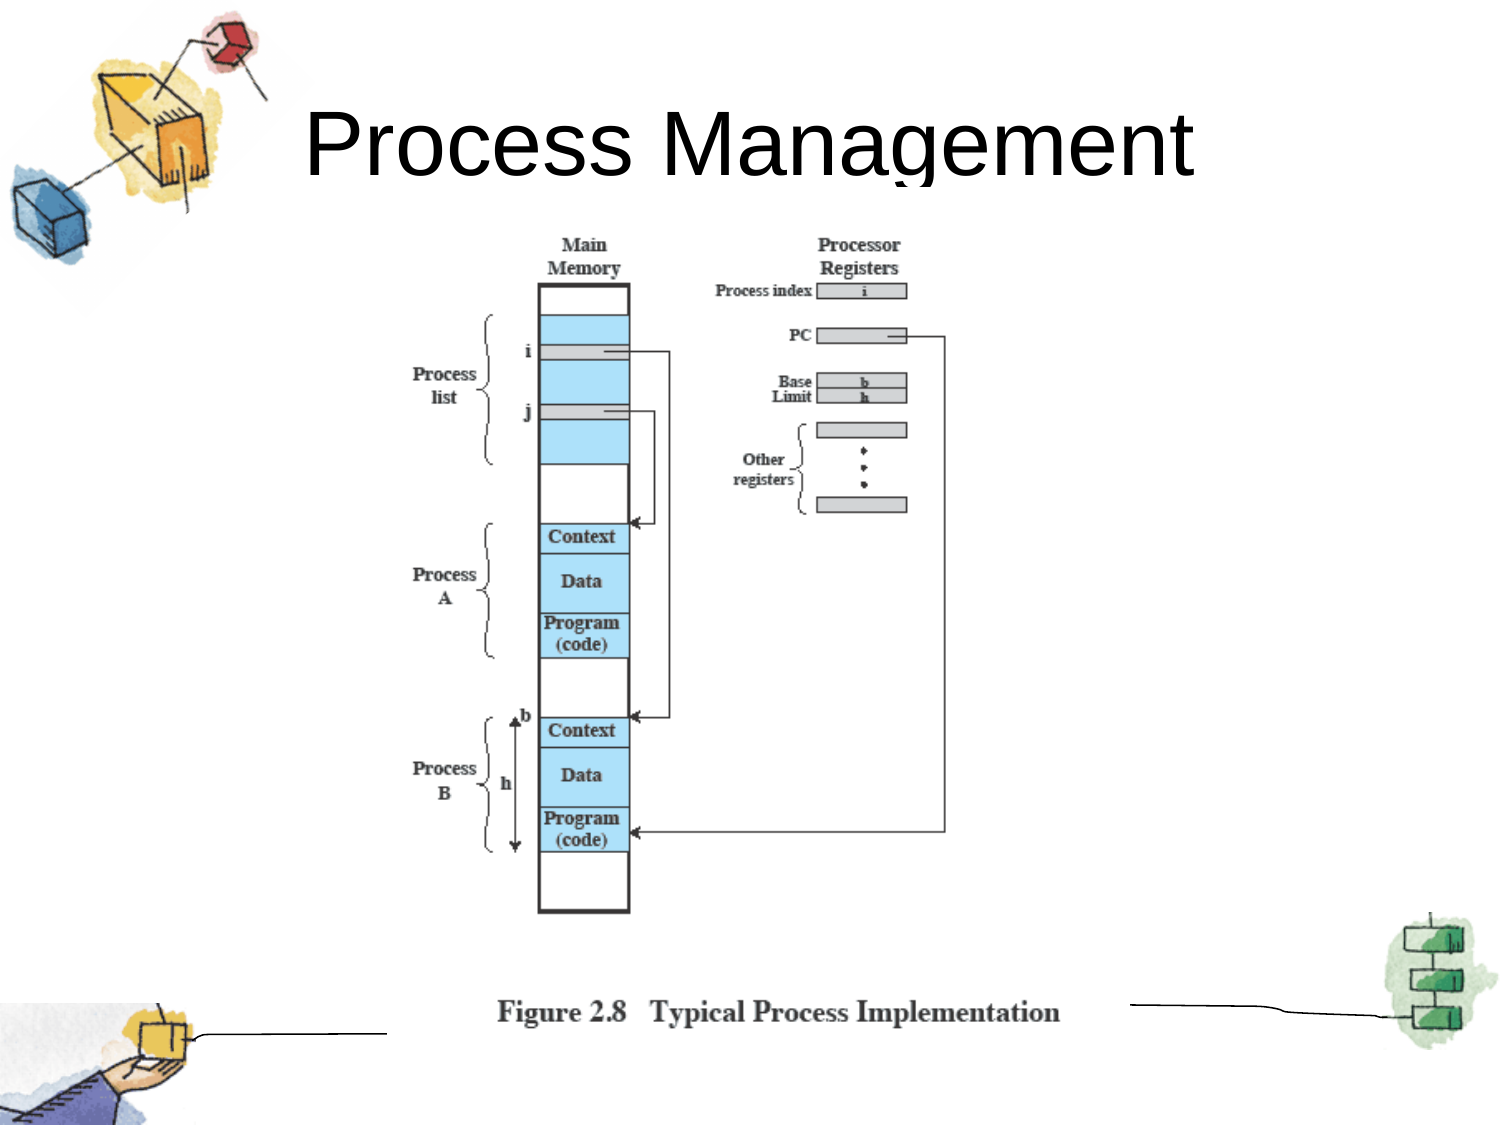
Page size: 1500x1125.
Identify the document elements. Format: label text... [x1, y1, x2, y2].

title Process Management [74, 44, 1426, 233]
picture [114, 0, 274, 44]
picture [0, 1003, 196, 1125]
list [387, 187, 1130, 1076]
picture [1382, 912, 1500, 1050]
picture [0, 85, 167, 316]
